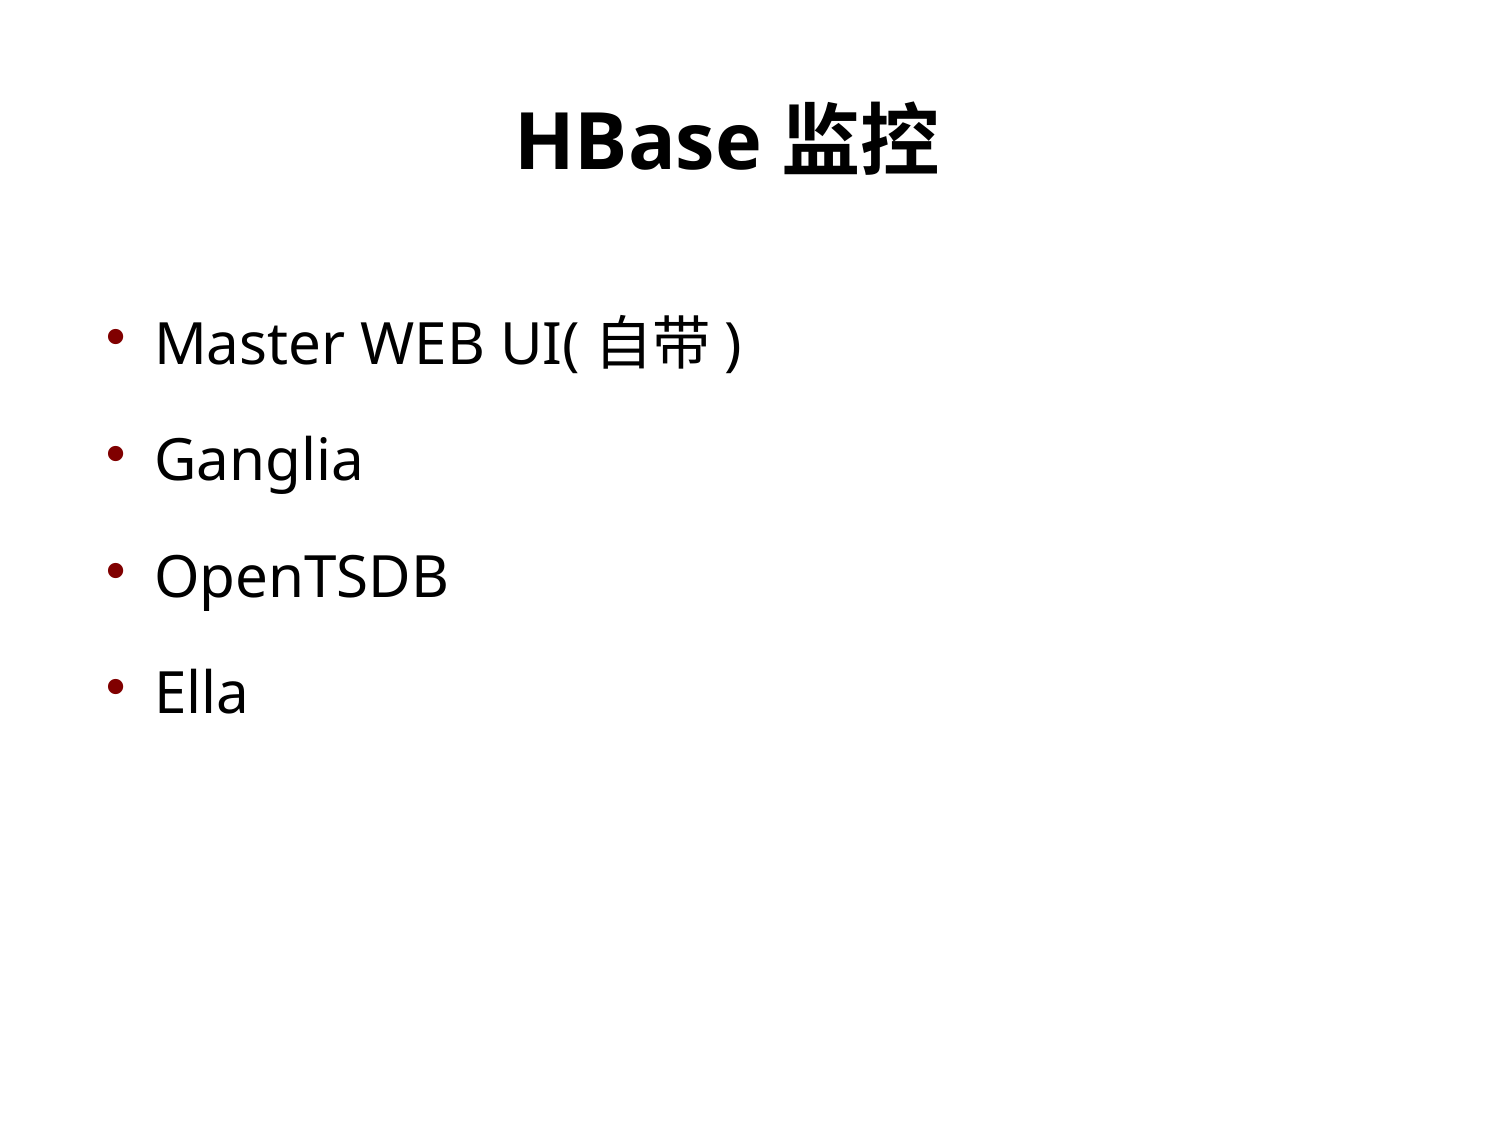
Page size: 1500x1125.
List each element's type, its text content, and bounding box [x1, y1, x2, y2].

list Master WEB UI(自带) Ganglia OpenTSDB Ella [75, 263, 1395, 1004]
title HBase监控 [53, 44, 1400, 233]
